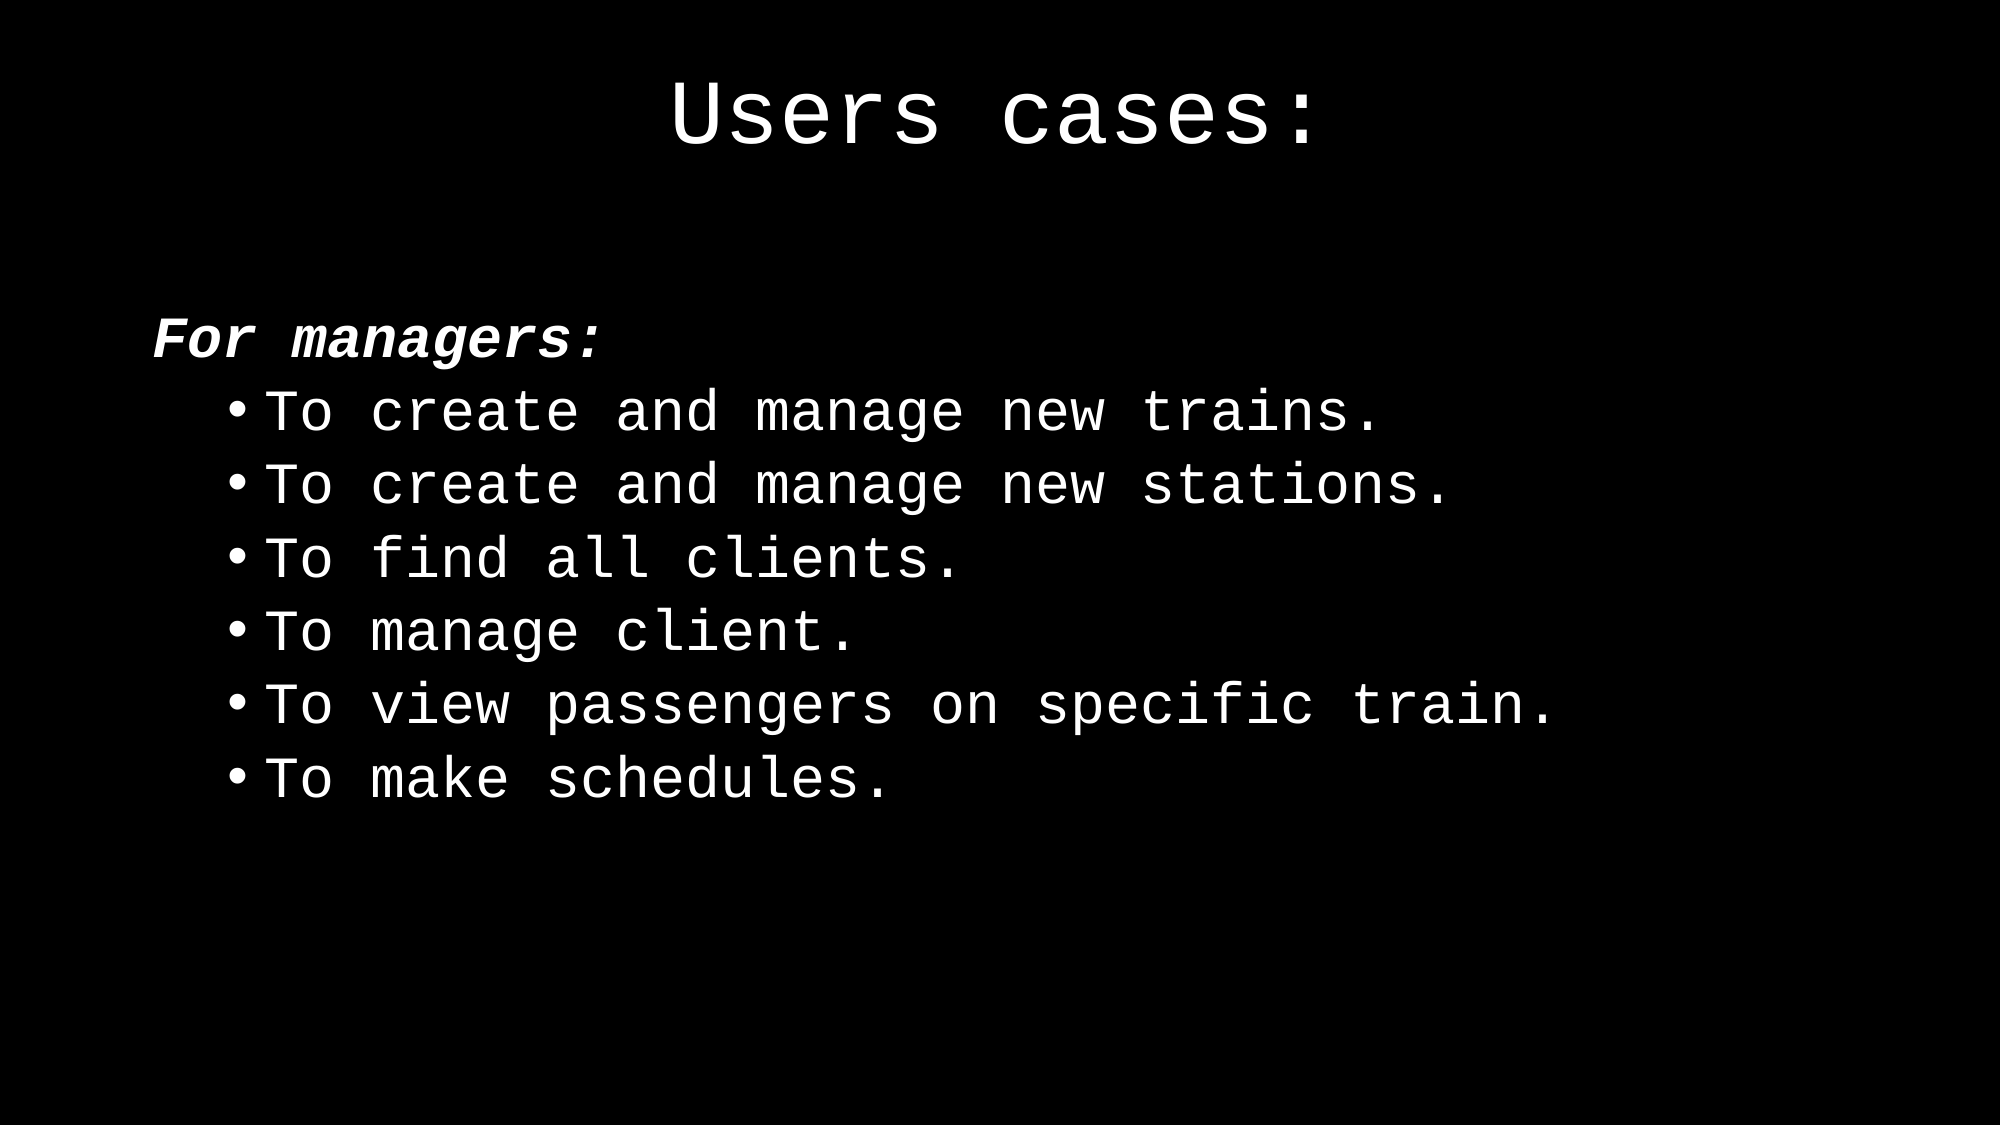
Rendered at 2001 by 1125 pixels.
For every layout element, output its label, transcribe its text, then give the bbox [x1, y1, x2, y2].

list For managers: To create and manage new trains. To create and manage new stations. To find all clients. To manage client. To view passengers on specific train. To make schedules. [137, 299, 1863, 1014]
title Users cases: [137, 59, 1863, 278]
